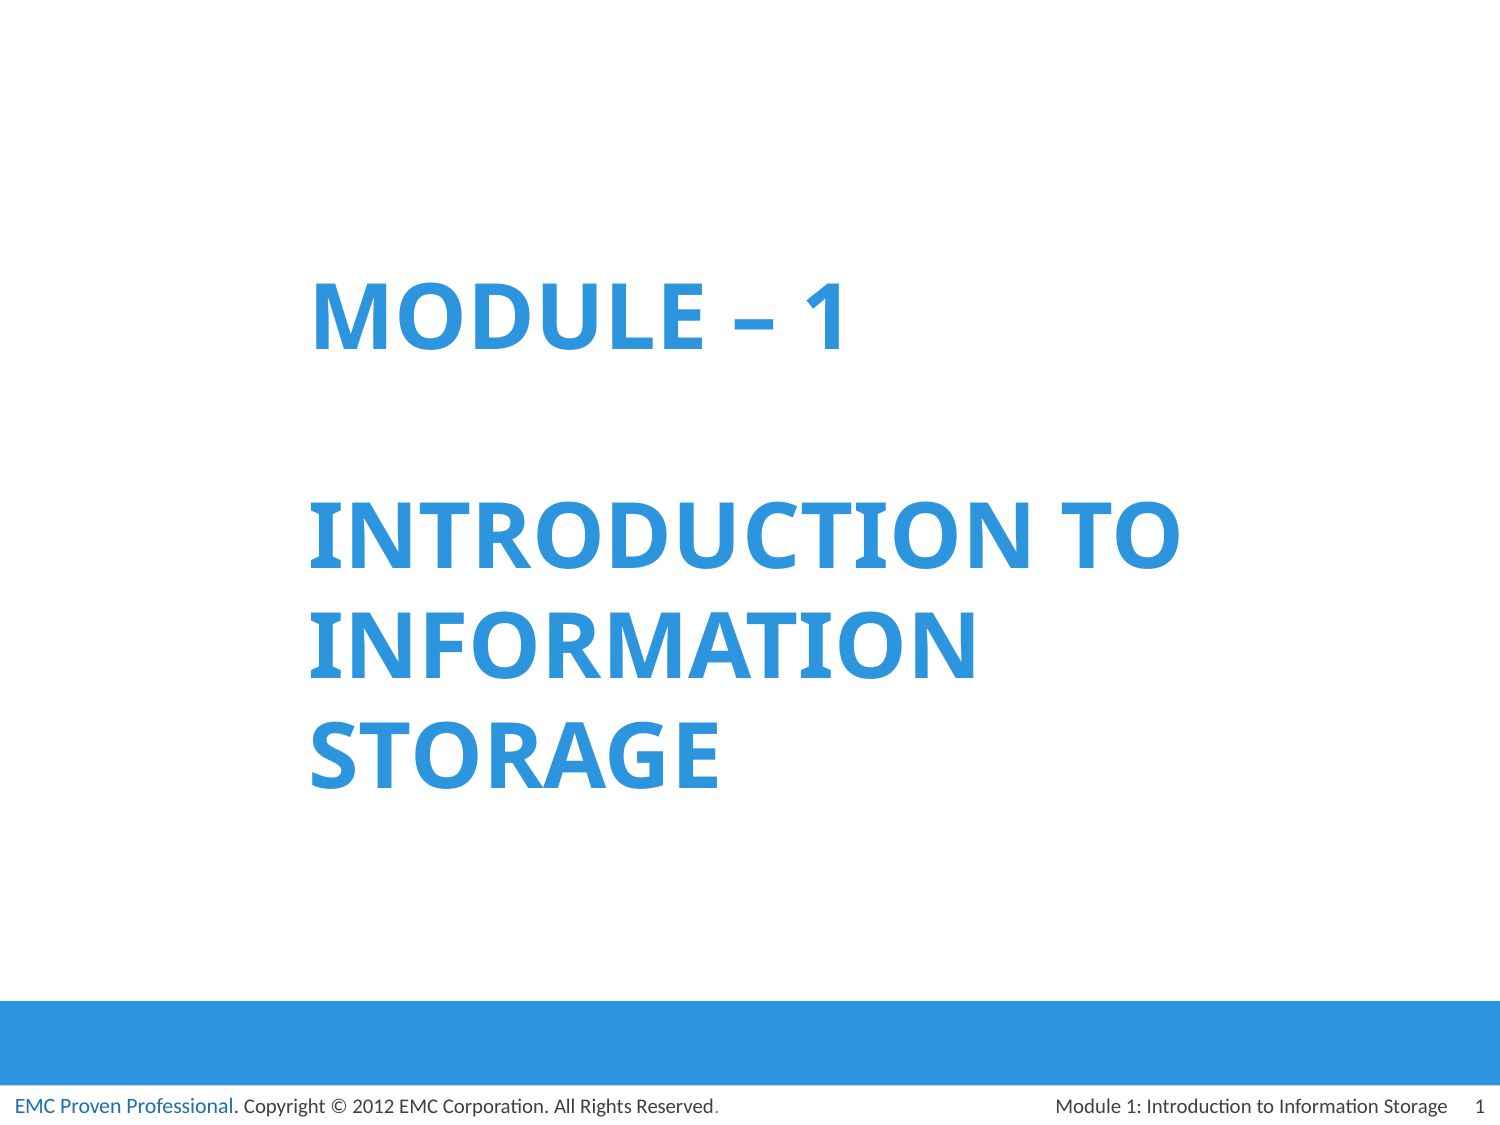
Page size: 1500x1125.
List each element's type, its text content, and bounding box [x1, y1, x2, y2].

text_box Module 1: Introduction to Information Storage [774, 1087, 1424, 1125]
title Module – 1 Introduction to Information Storage [293, 249, 1394, 713]
text_box 1 [1424, 1087, 1500, 1125]
